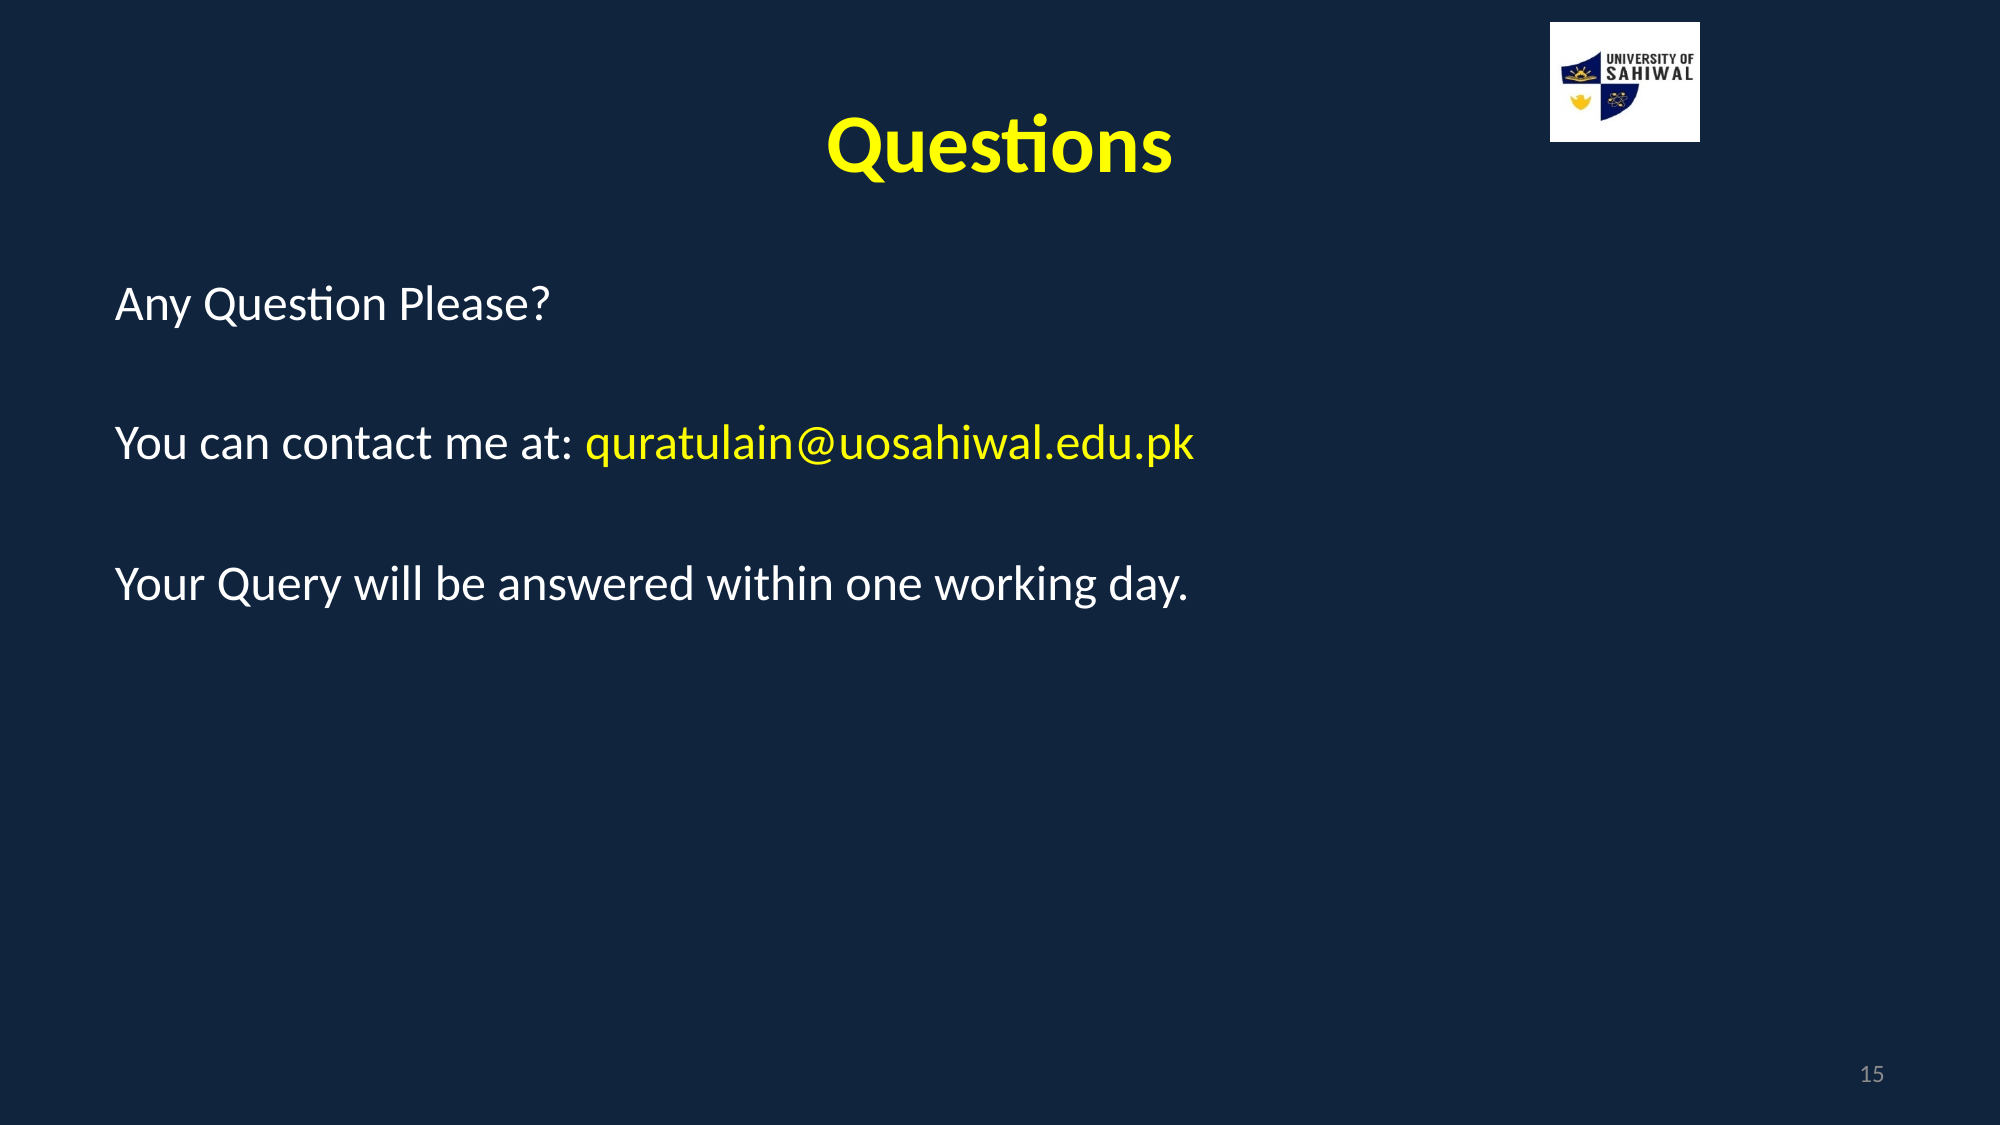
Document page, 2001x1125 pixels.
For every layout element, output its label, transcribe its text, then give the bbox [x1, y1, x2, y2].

title Questions [99, 45, 1900, 233]
slide_number 15 [1433, 1042, 1900, 1103]
picture [1550, 22, 1701, 142]
list Any Question Please? You can contact me at: quratulain@uosahiwal.edu.pk Your Query will be answered within one working day. [99, 262, 1900, 1005]
